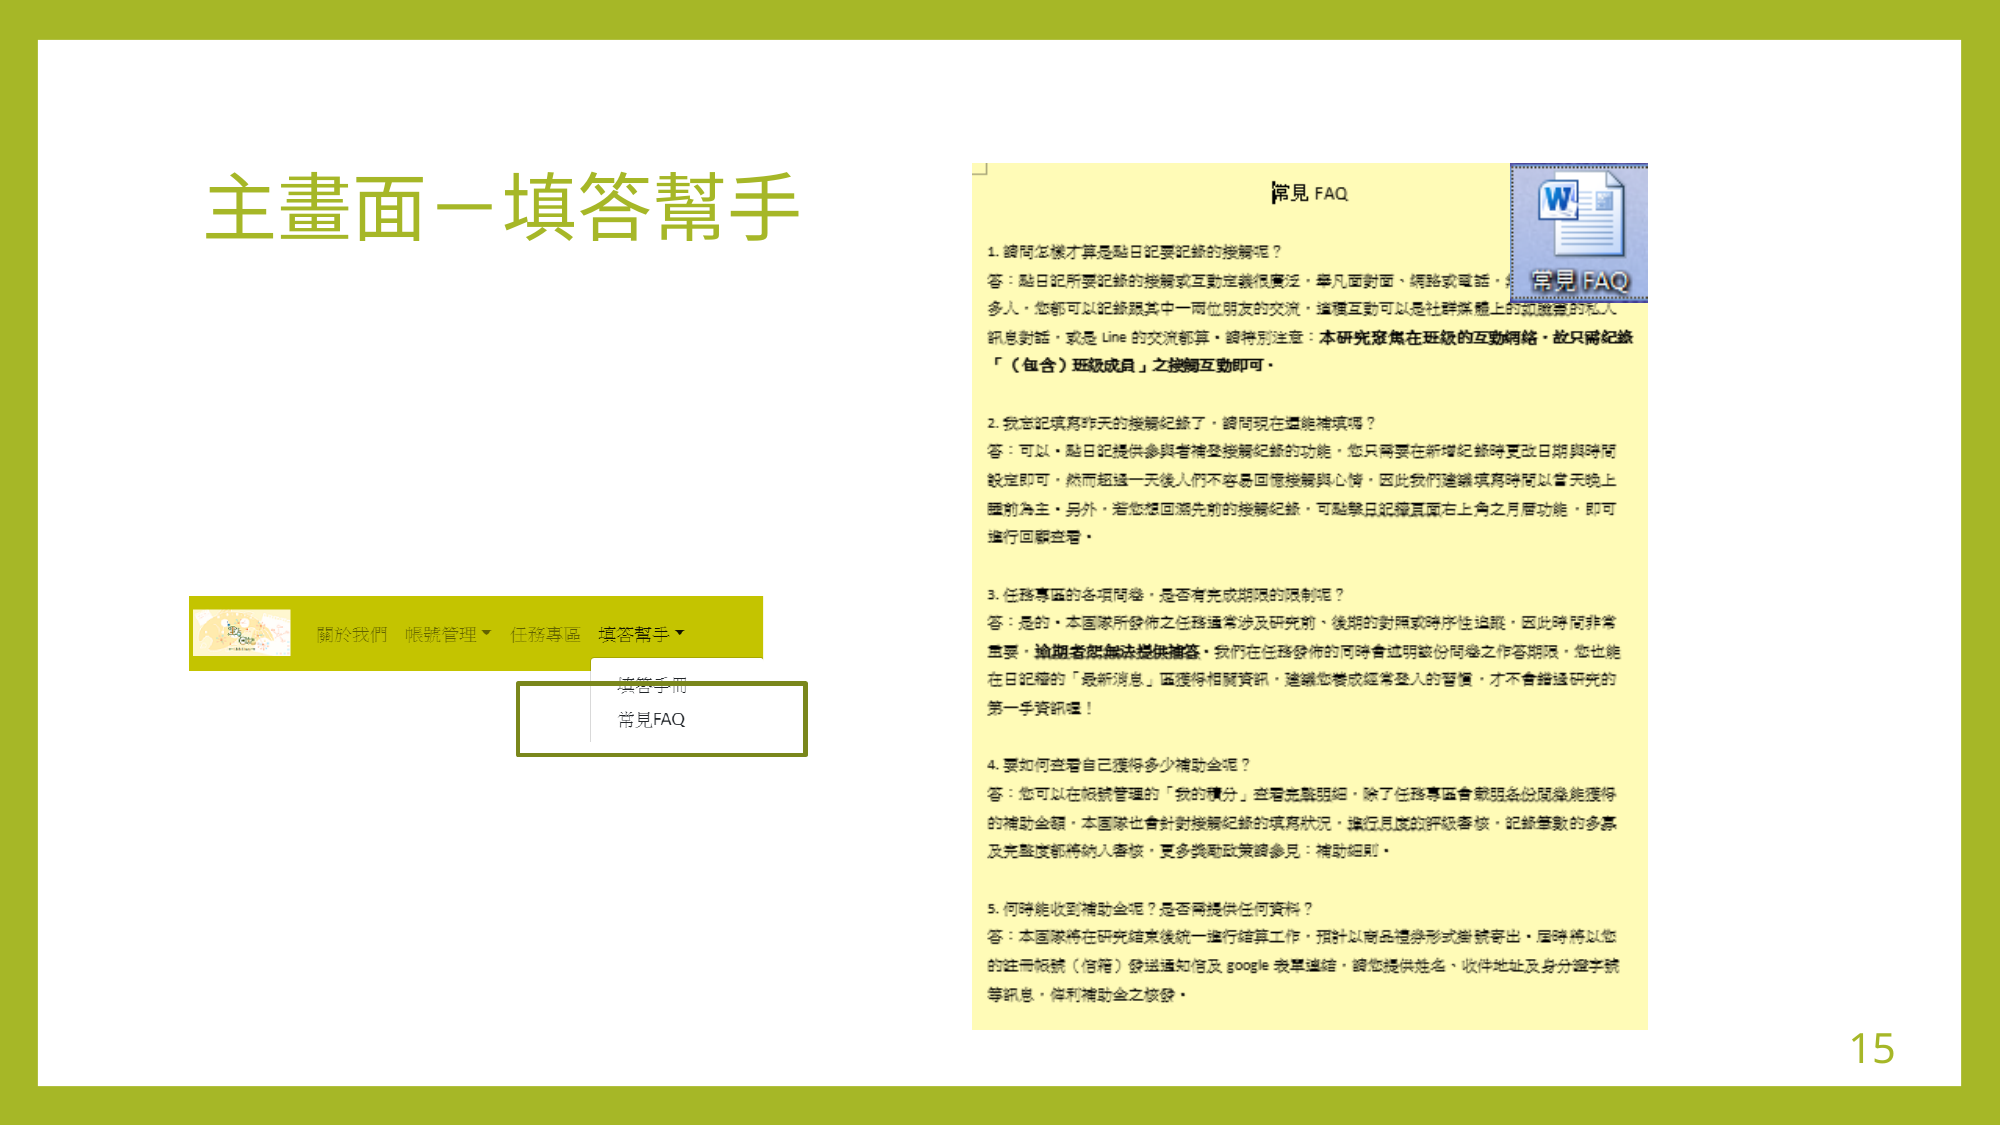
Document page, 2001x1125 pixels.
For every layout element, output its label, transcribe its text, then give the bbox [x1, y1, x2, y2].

title 主畫面－填答幫手 [187, 99, 1808, 323]
text_box [516, 682, 807, 757]
slide_number 15 [1631, 1020, 1912, 1081]
picture [972, 163, 1648, 1031]
picture [188, 596, 764, 742]
